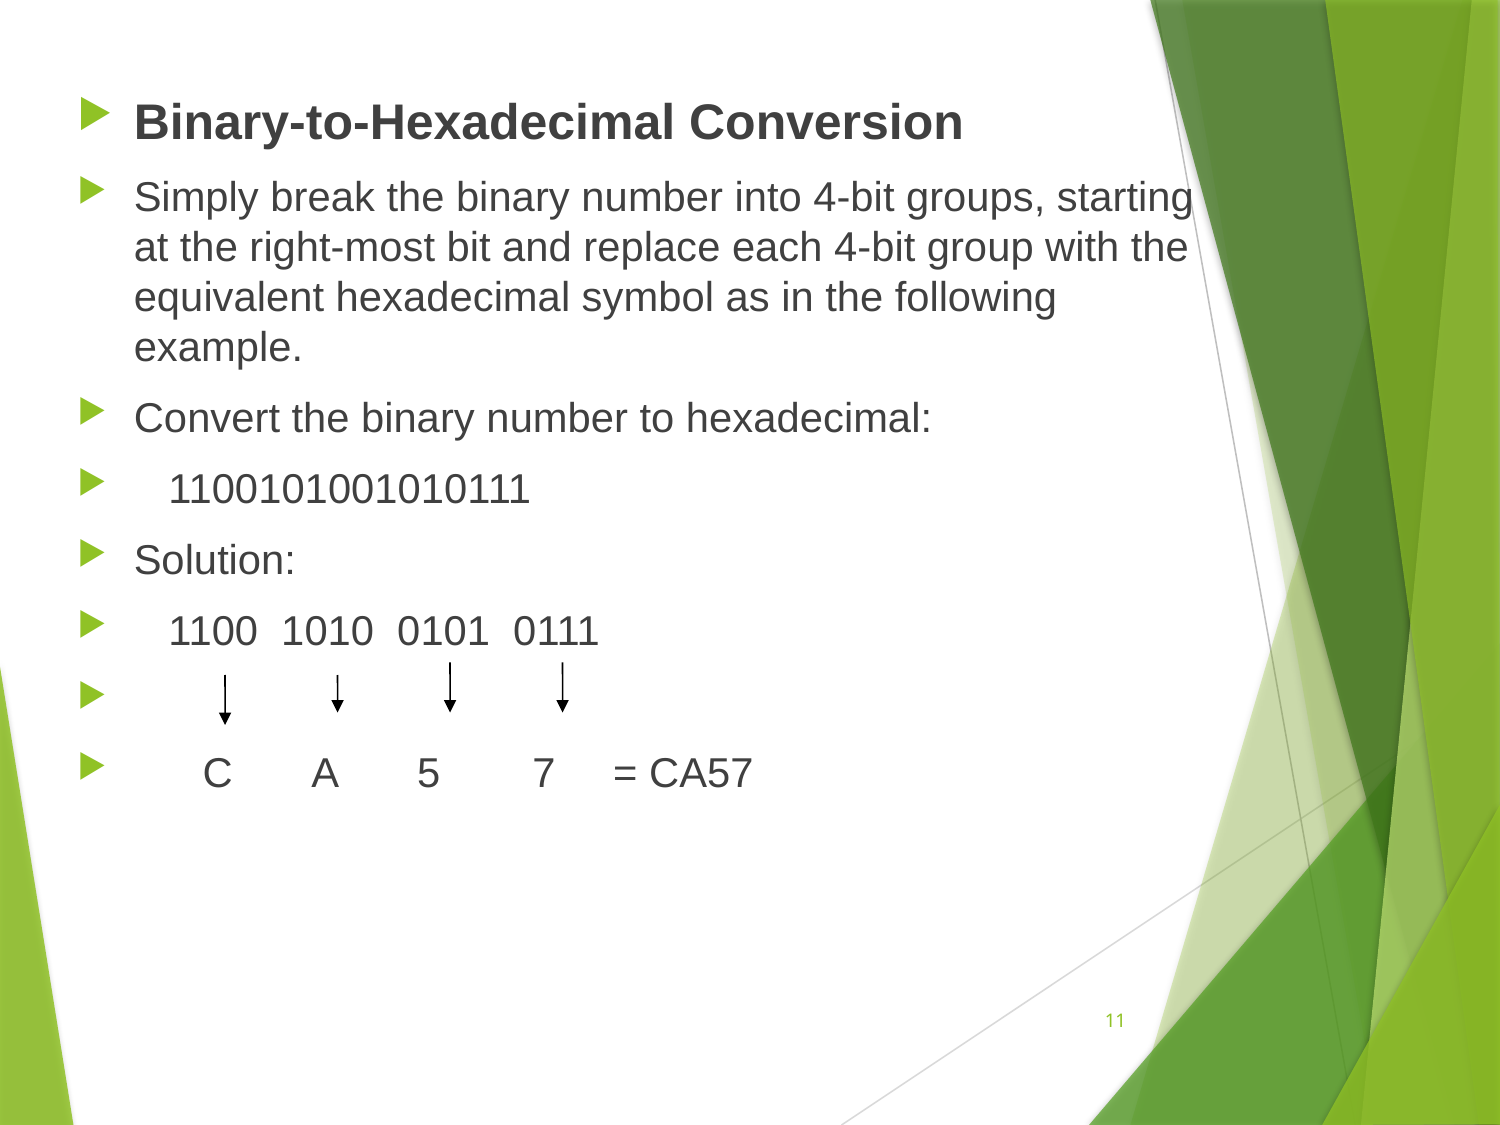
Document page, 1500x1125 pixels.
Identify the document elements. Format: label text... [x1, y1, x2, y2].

text_box [331, 674, 344, 713]
text_box [556, 662, 569, 713]
text_box [218, 674, 232, 725]
text_box [443, 662, 457, 713]
list Binary-to-Hexadecimal Conversion Simply break the binary number into 4-bit groups, starting at the right-most bit and replace each 4-bit group with the equivalent hexadecimal symbol as in the following example. Convert the binary number to hexadecimal: 1100101001010111 Solution: 1100 1010 0101 0111 C A 5 7 = CA57 [62, 81, 1213, 1125]
slide_number 11 [1057, 991, 1142, 1051]
